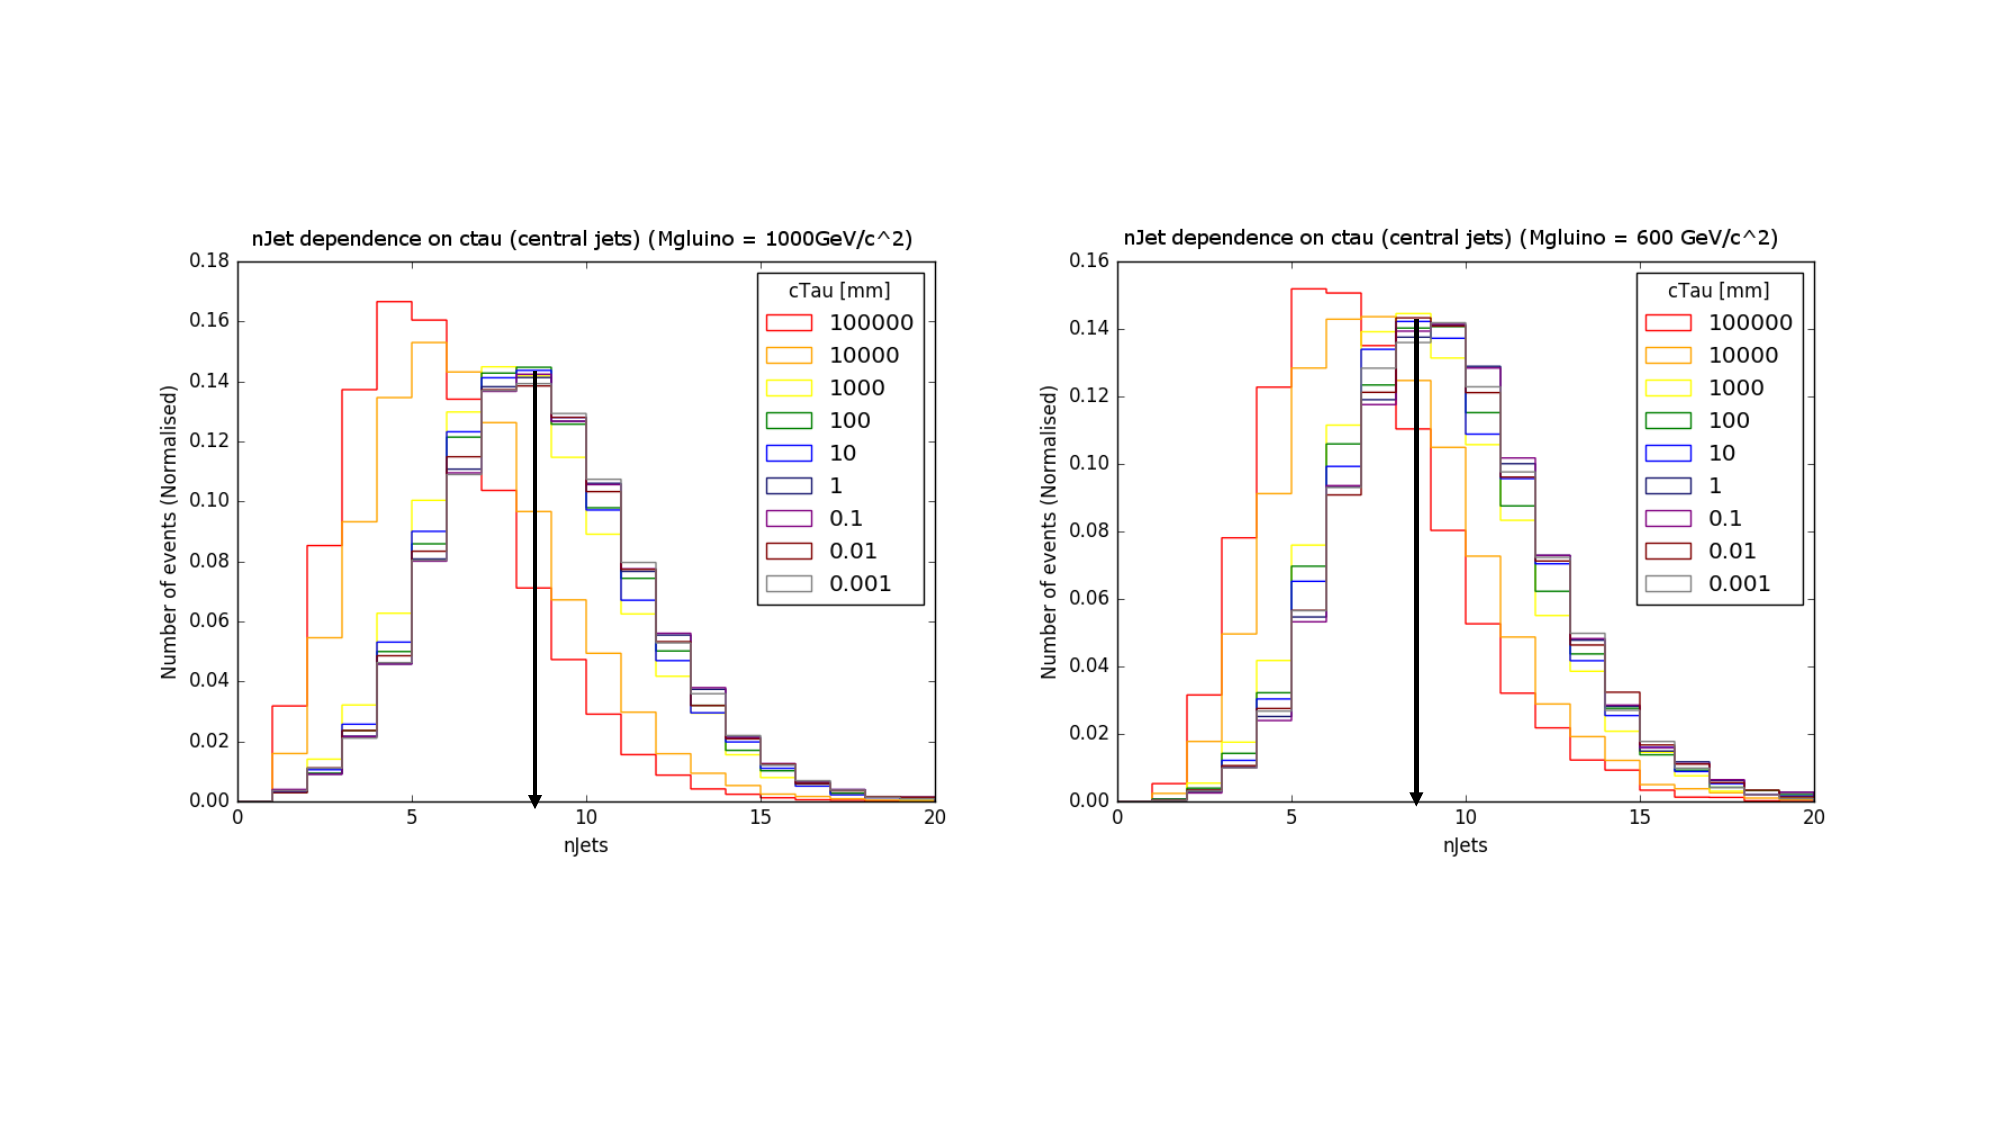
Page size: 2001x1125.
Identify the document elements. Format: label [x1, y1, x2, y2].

picture [125, 194, 1904, 869]
